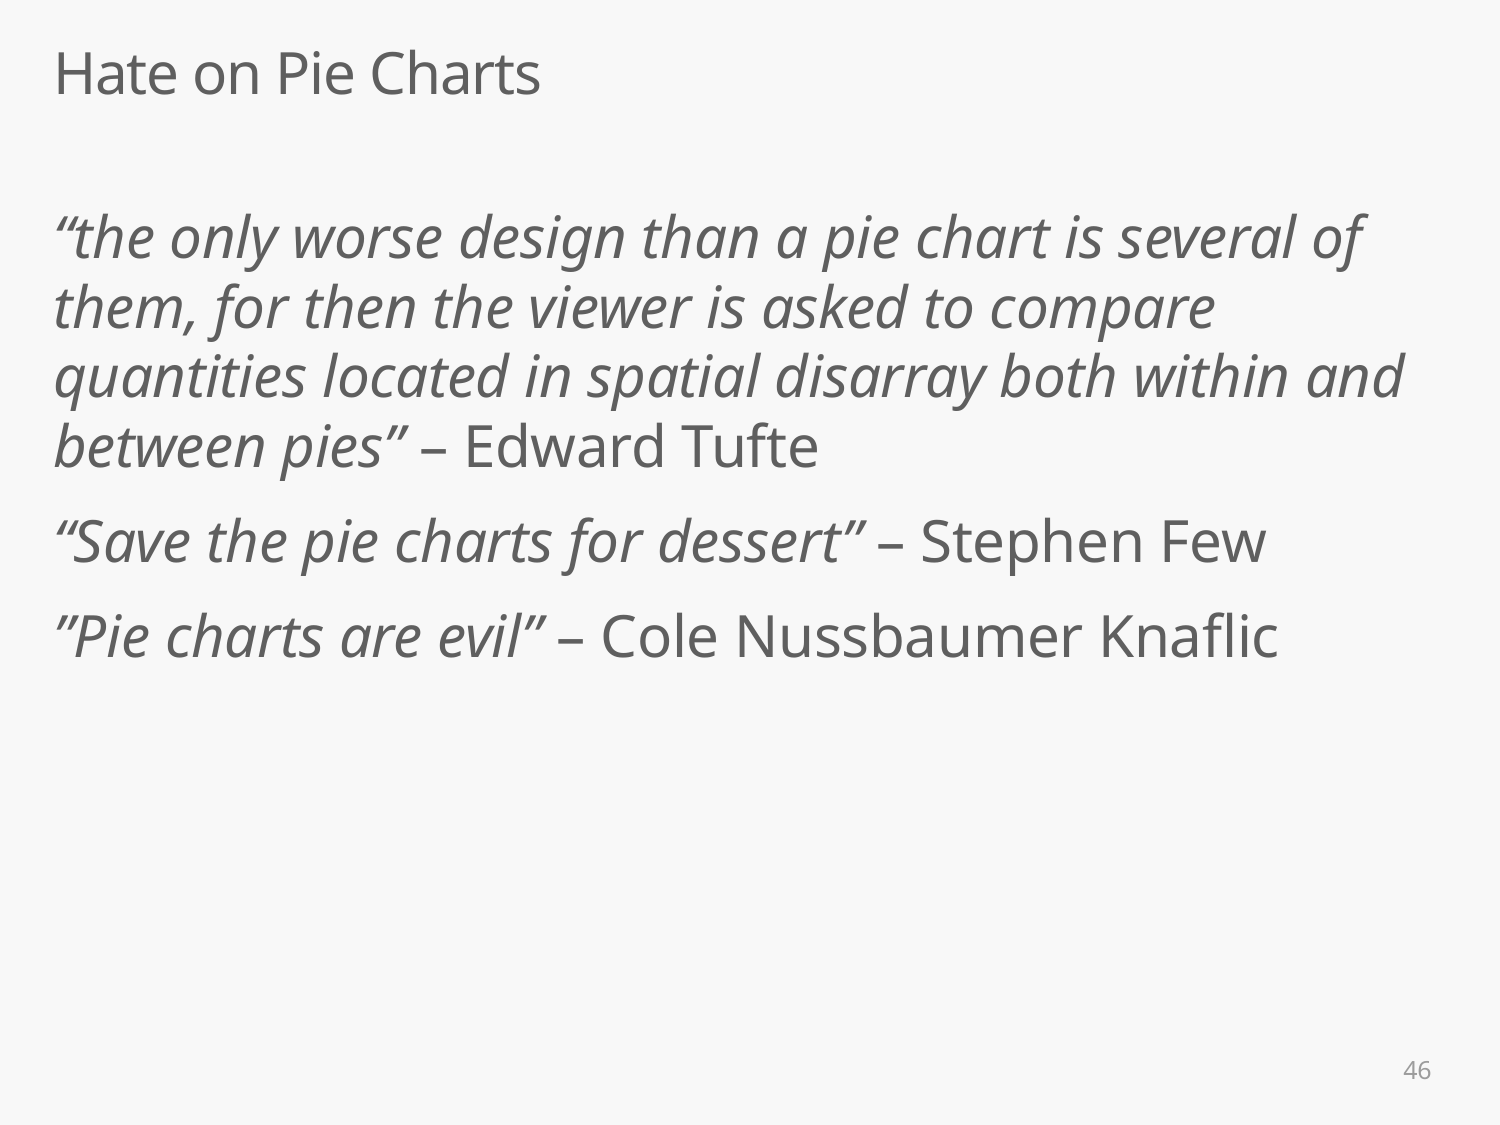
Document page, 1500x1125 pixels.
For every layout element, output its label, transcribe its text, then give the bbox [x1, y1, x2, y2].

title Hate on Pie Charts [53, 45, 1447, 180]
slide_number 46 [1109, 1041, 1447, 1102]
list “the only worse design than a pie chart is several of them, for then the viewer is asked to compare quantities located in spatial disarray both within and between pies” – Edward Tufte “Save the pie charts for dessert” – Stephen Few ”Pie charts are evil” – Cole Nussbaumer Knaflic [53, 200, 1447, 960]
